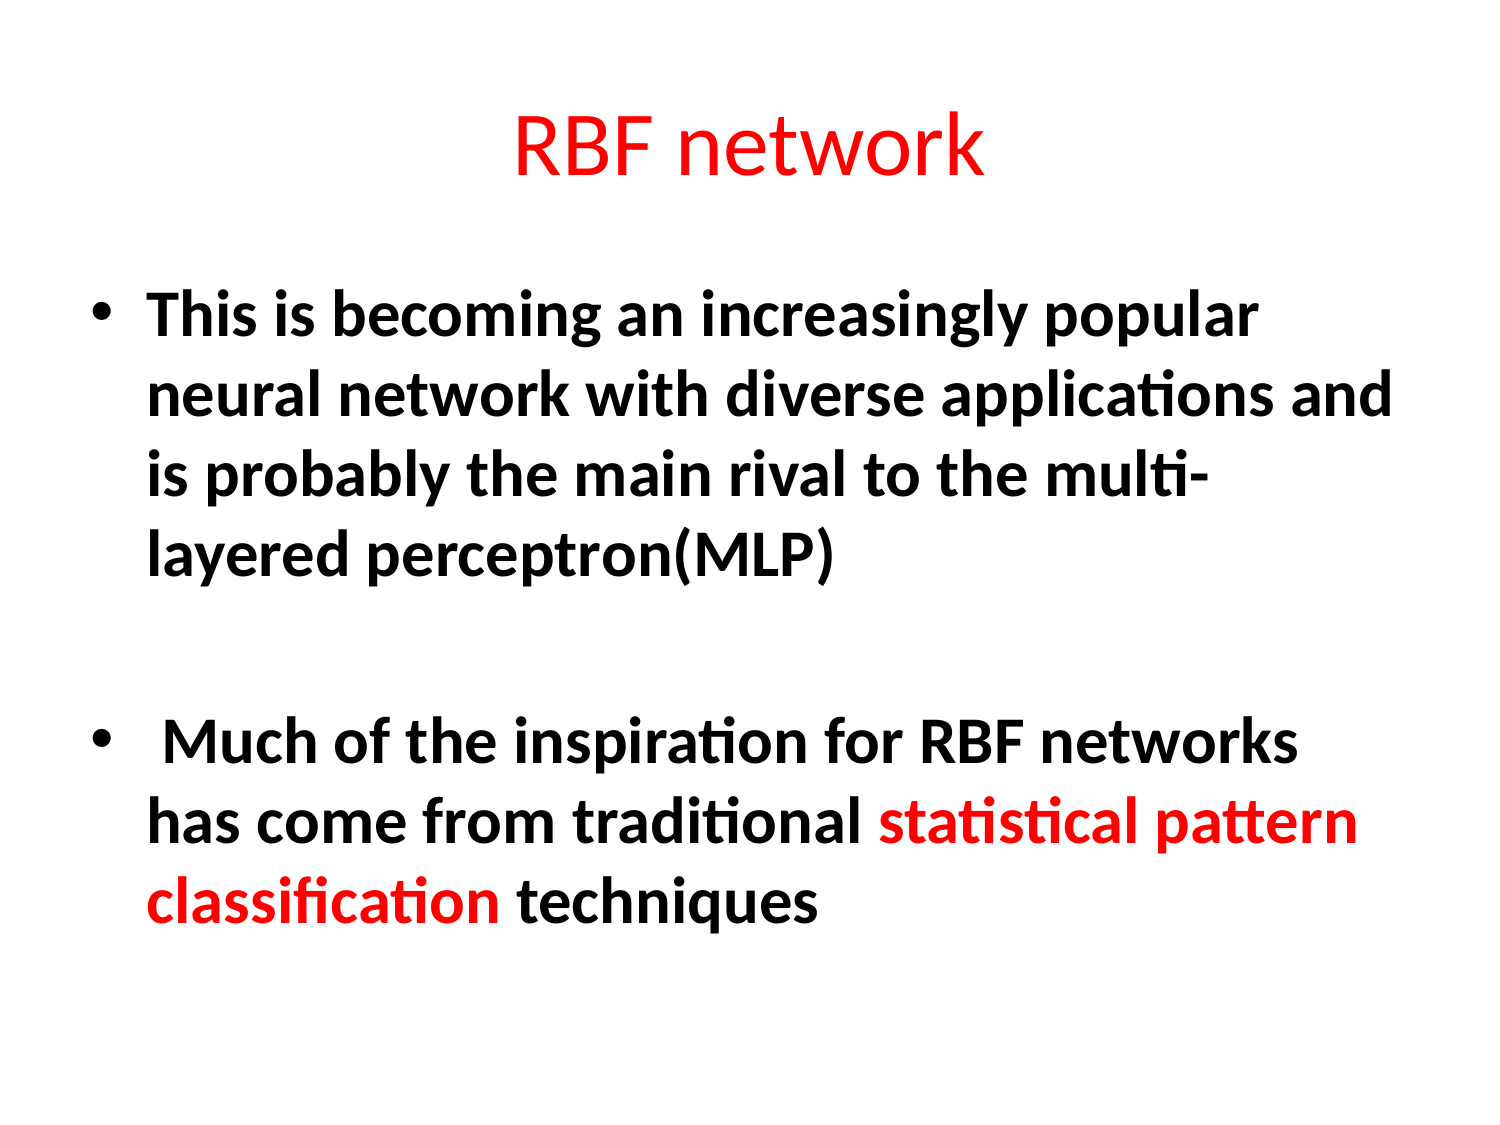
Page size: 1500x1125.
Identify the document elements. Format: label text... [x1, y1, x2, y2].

title RBF network [75, 45, 1425, 233]
list This is becoming an increasingly popular neural network with diverse applications and is probably the main rival to the multi-layered perceptron(MLP) Much of the inspiration for RBF networks has come from traditional statistical pattern classification techniques [75, 262, 1425, 1005]
